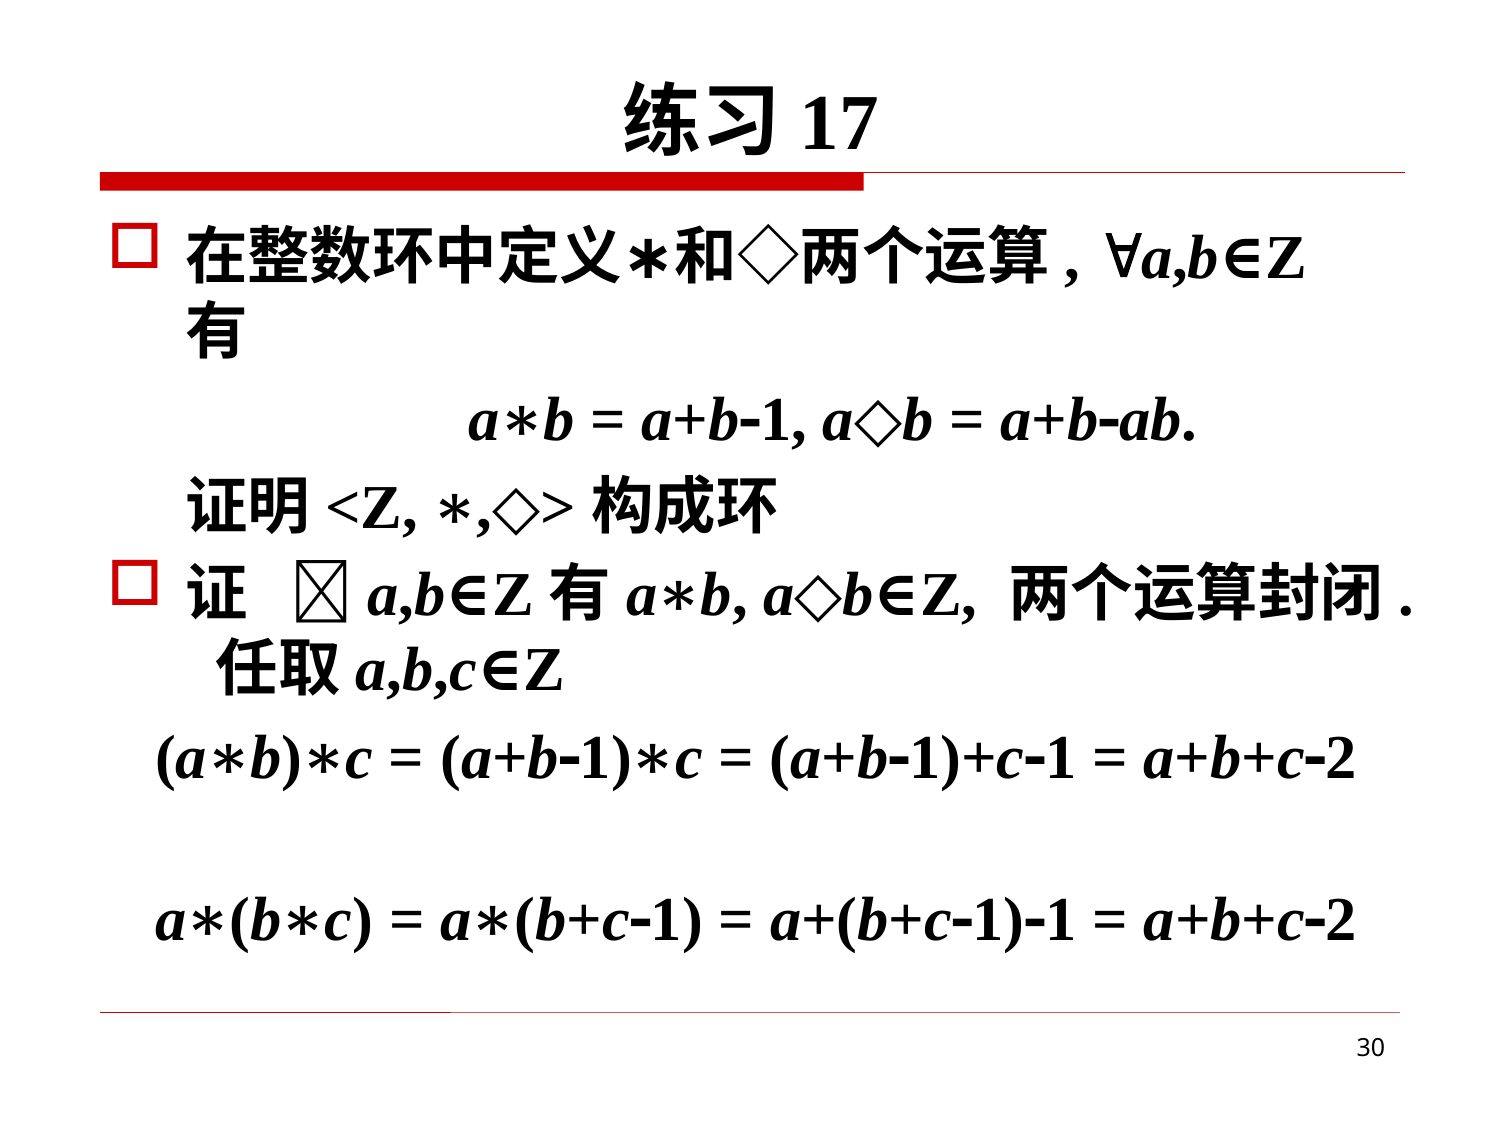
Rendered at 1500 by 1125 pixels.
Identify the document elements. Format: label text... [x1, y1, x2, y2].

title 练习17 [94, 50, 1407, 173]
list 在整数环中定义∗和◇两个运算, a,b∈Z 有 a∗b = a+b1, a◇b = a+bab. 证明<Z, ∗,◇>构成环 证 a,b∈Z有a∗b, a◇b∈Z, 两个运算封闭. 任取a,b,c∈Z (a∗b)∗c = (a+b1)∗c = (a+b1)+c1 = a+b+c2 a∗(b∗c) = a∗(b+c1) = a+(b+c1)1 = a+b+c2 [92, 208, 1406, 1000]
text_box 30 [1074, 1024, 1400, 1103]
